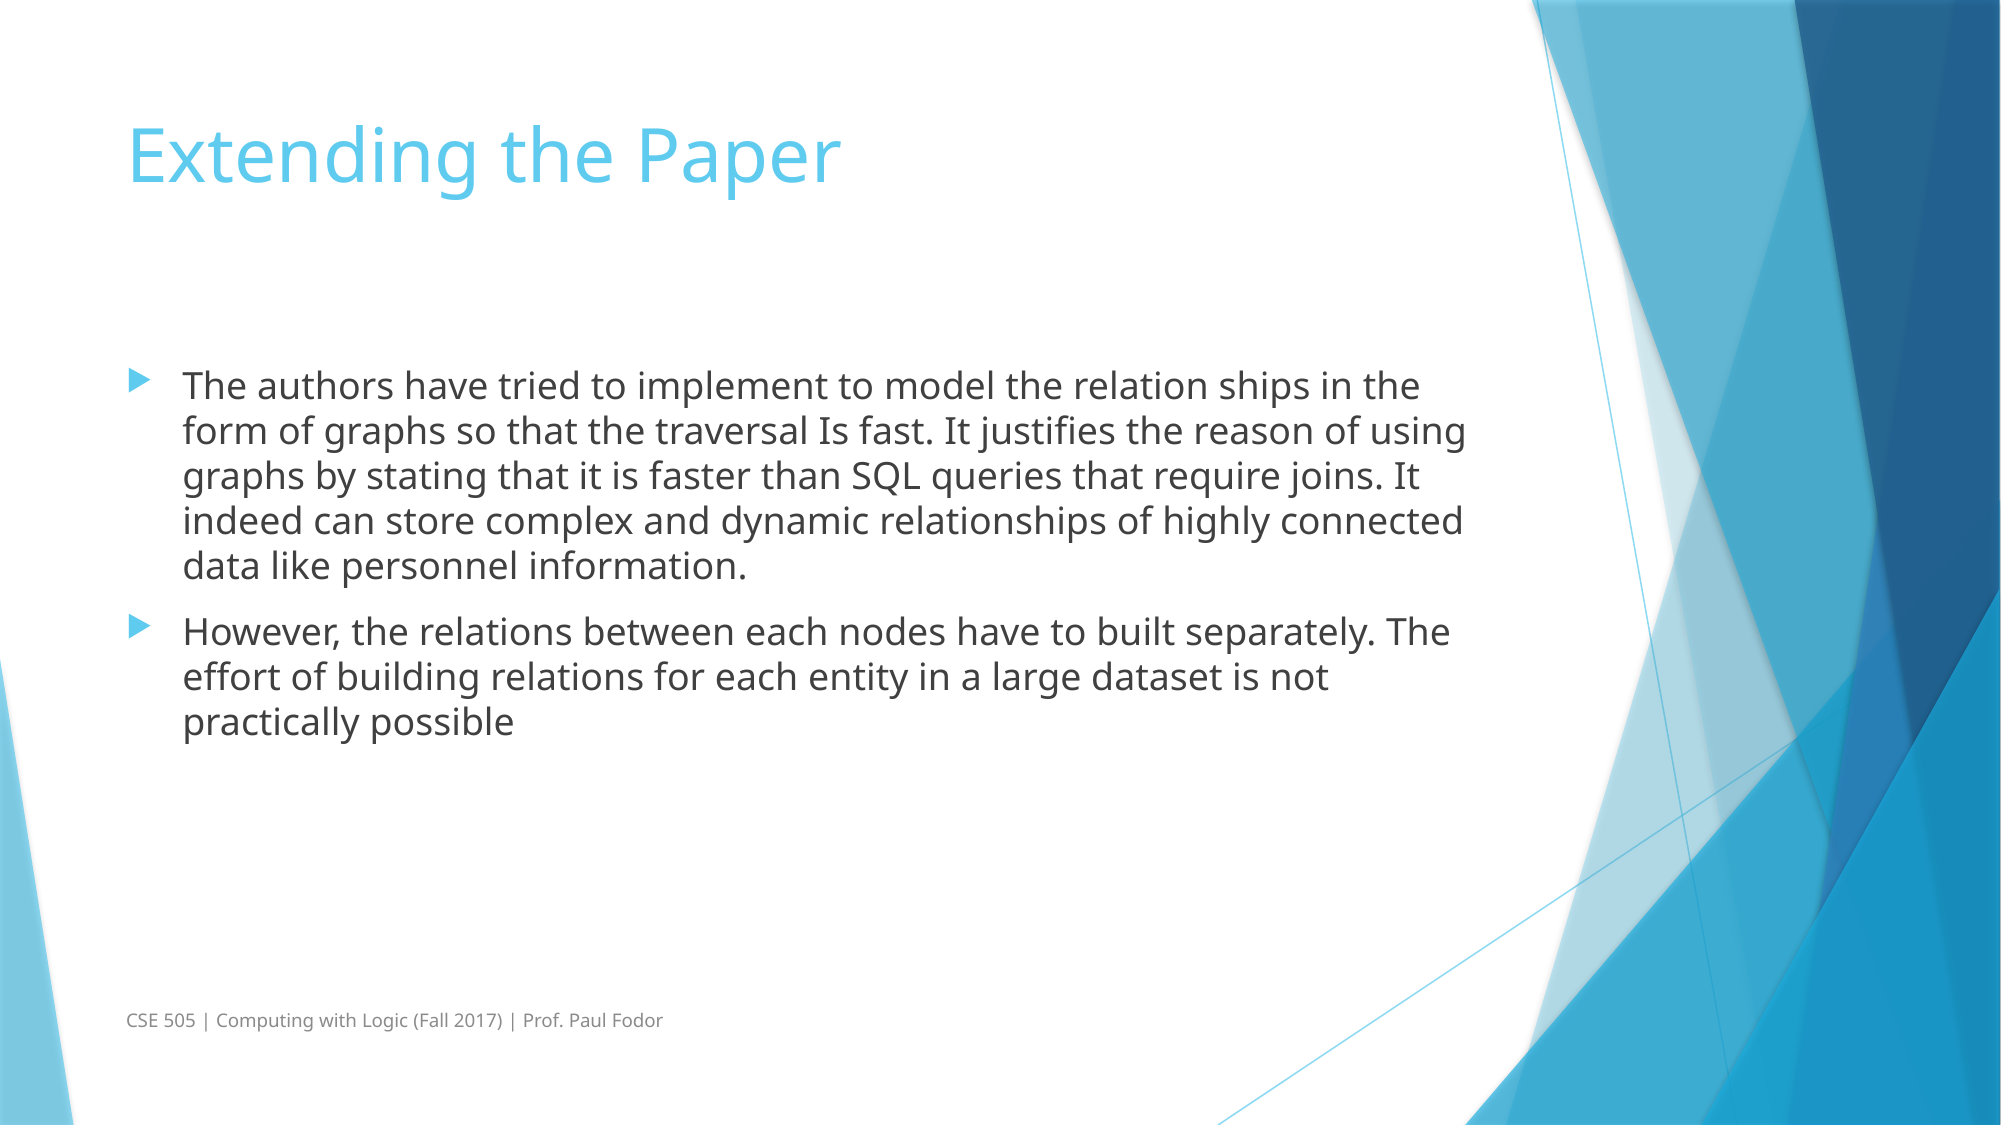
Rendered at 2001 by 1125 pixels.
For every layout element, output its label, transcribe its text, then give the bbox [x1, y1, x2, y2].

title Extending the Paper [111, 99, 1522, 317]
footer CSE 505 | Computing with Logic (Fall 2017) | Prof. Paul Fodor [111, 991, 1145, 1051]
list The authors have tried to implement to model the relation ships in the form of graphs so that the traversal Is fast. It justifies the reason of using graphs by stating that it is faster than SQL queries that require joins. It indeed can store complex and dynamic relationships of highly connected data like personnel information. However, the relations between each nodes have to built separately. The effort of building relations for each entity in a large dataset is not practically possible [111, 354, 1522, 992]
